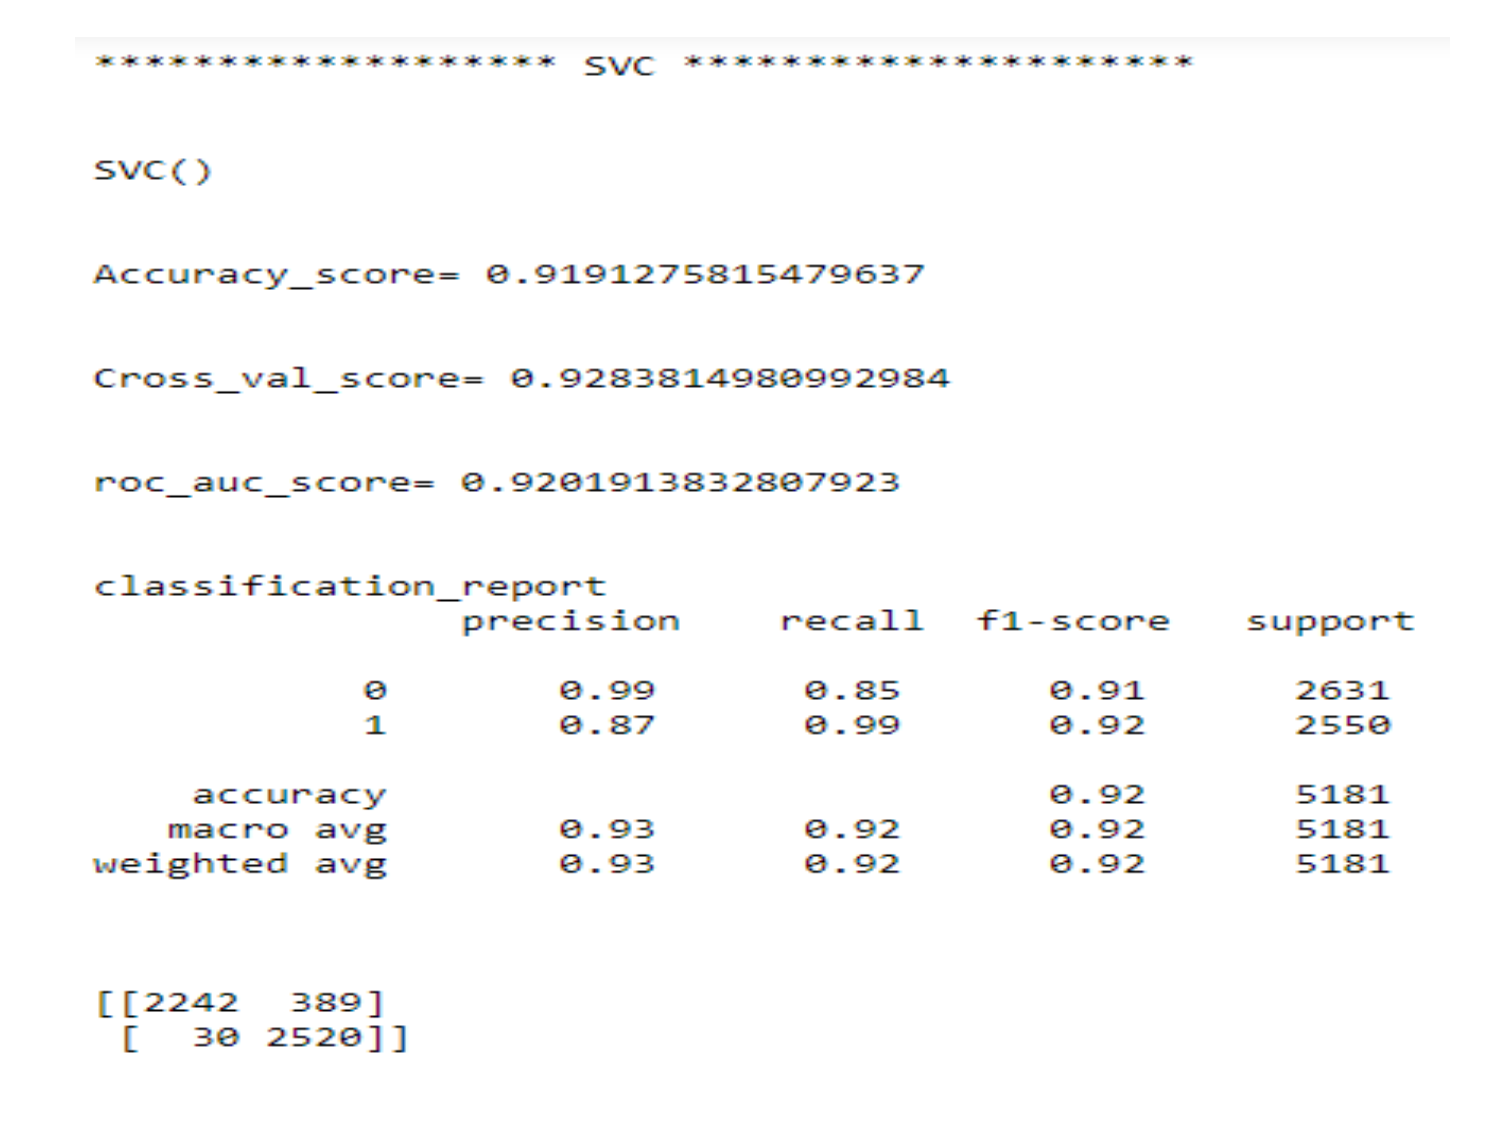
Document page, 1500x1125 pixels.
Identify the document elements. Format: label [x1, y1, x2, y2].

list [74, 37, 1451, 1063]
